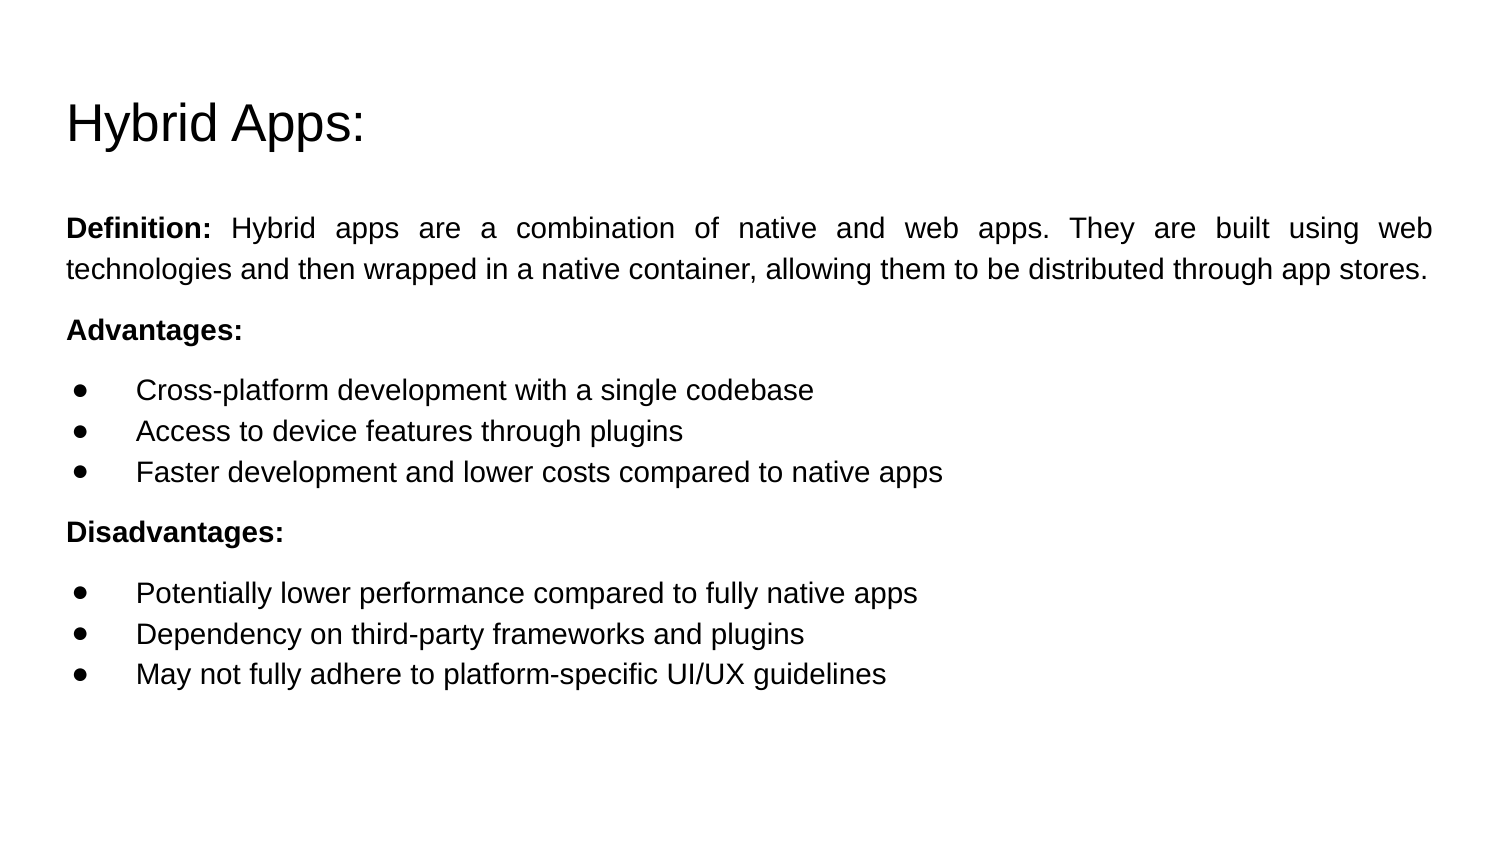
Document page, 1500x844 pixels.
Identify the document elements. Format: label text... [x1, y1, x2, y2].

list Definition: Hybrid apps are a combination of native and web apps. They are built using web technologies and then wrapped in a native container, allowing them to be distributed through app stores. Advantages: Cross-platform development with a single codebase Access to device features through plugins Faster development and lower costs compared to native apps Disadvantages: Potentially lower performance compared to fully native apps Dependency on third-party frameworks and plugins May not fully adhere to platform-specific UI/UX guidelines [51, 189, 1449, 750]
title Hybrid Apps: [51, 72, 1449, 167]
